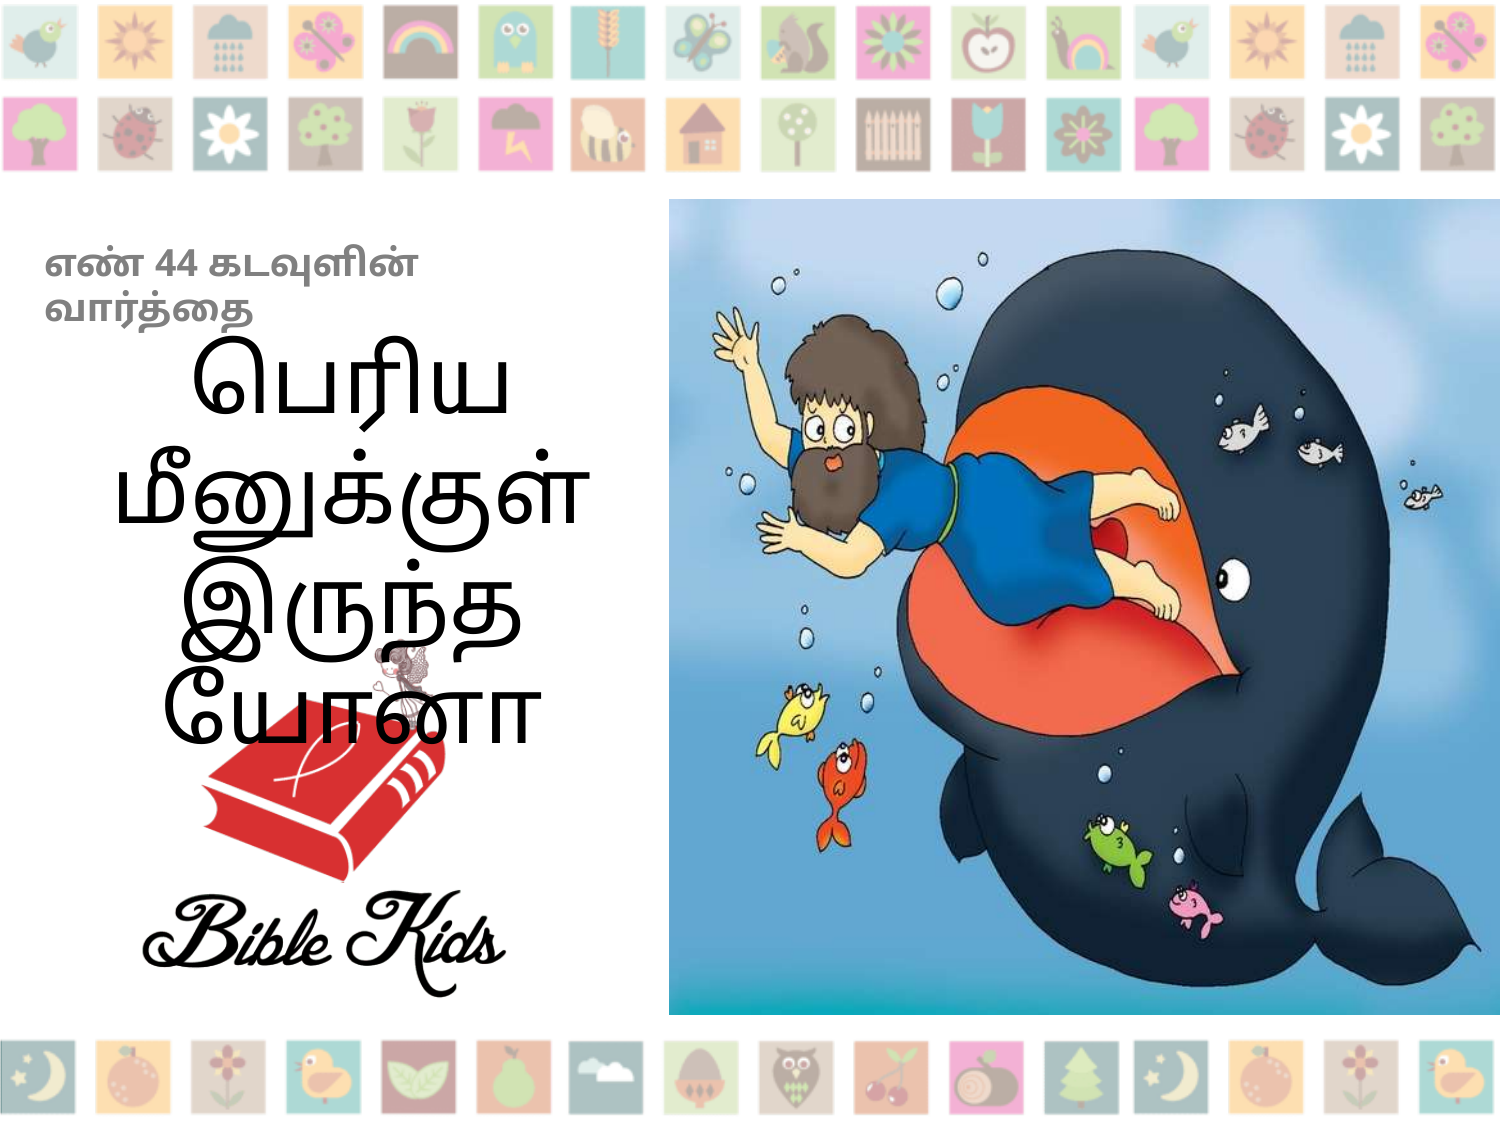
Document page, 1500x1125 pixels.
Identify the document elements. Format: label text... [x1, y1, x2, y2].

text_box எண் 44 கடவுளின் வார்த்தை [29, 231, 543, 314]
picture [668, 198, 1500, 1015]
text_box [0, 3, 1500, 181]
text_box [0, 1028, 1500, 1118]
picture [117, 600, 544, 1027]
text_box பெரிய மீனுக்குள் இருந்த யோனா [29, 314, 663, 769]
